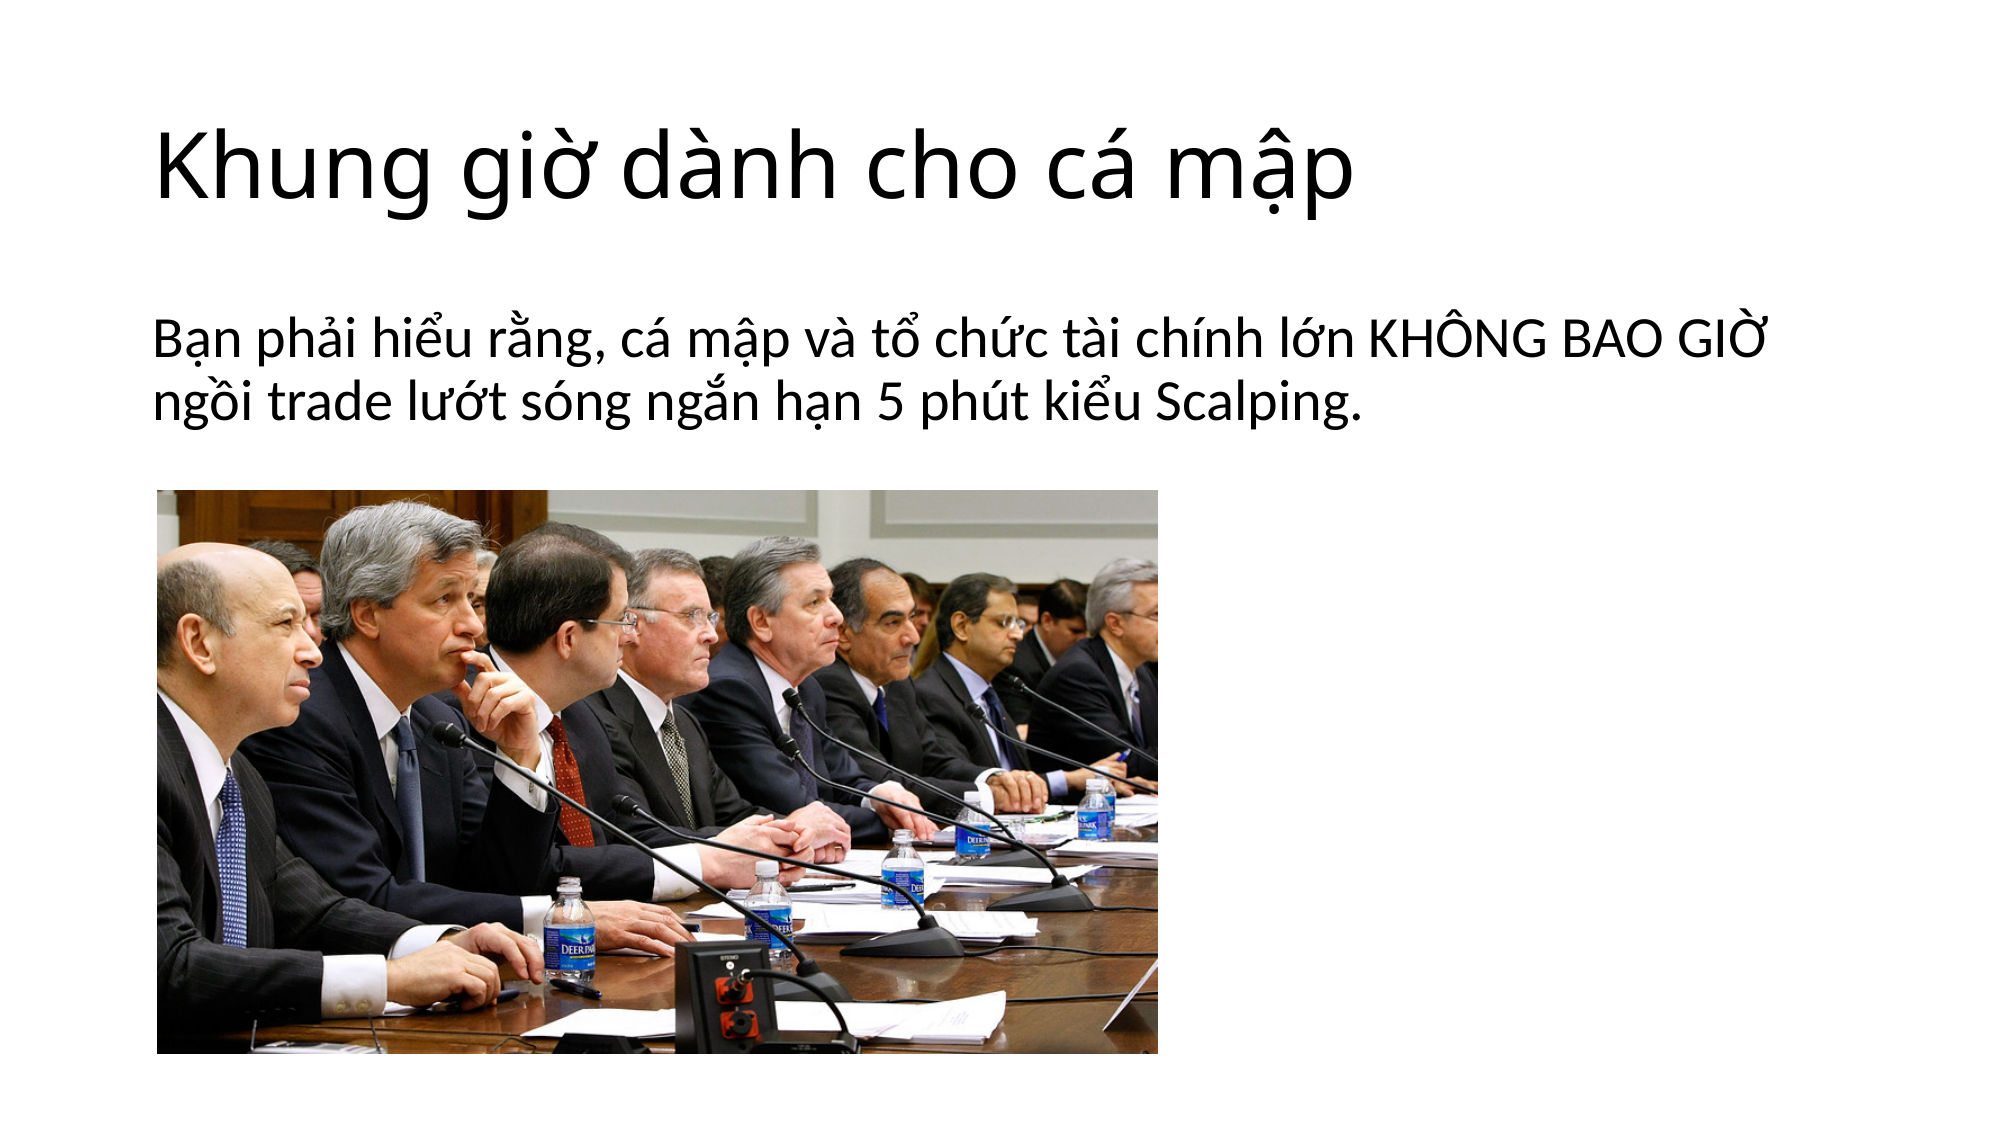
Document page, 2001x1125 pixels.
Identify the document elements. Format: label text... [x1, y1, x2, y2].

list Bạn phải hiểu rằng, cá mập và tổ chức tài chính lớn KHÔNG BAO GIỜ ngồi trade lướt sóng ngắn hạn 5 phút kiểu Scalping. [137, 299, 1863, 1014]
picture [157, 490, 1158, 1054]
title Khung giờ dành cho cá mập [137, 59, 1863, 278]
